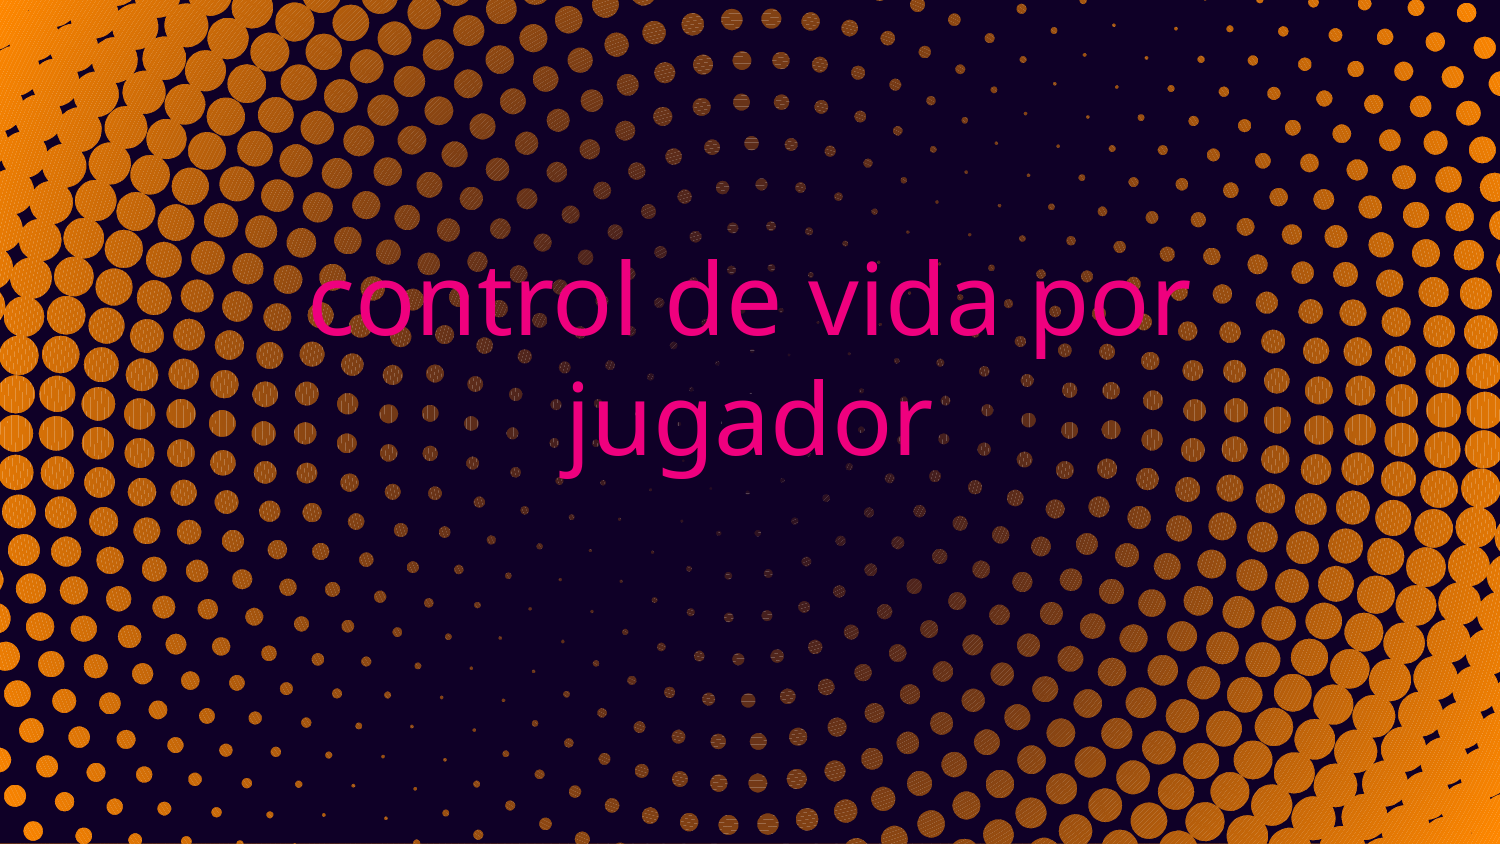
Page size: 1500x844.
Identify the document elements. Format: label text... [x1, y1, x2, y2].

title control de vida por jugador [287, 284, 1213, 475]
